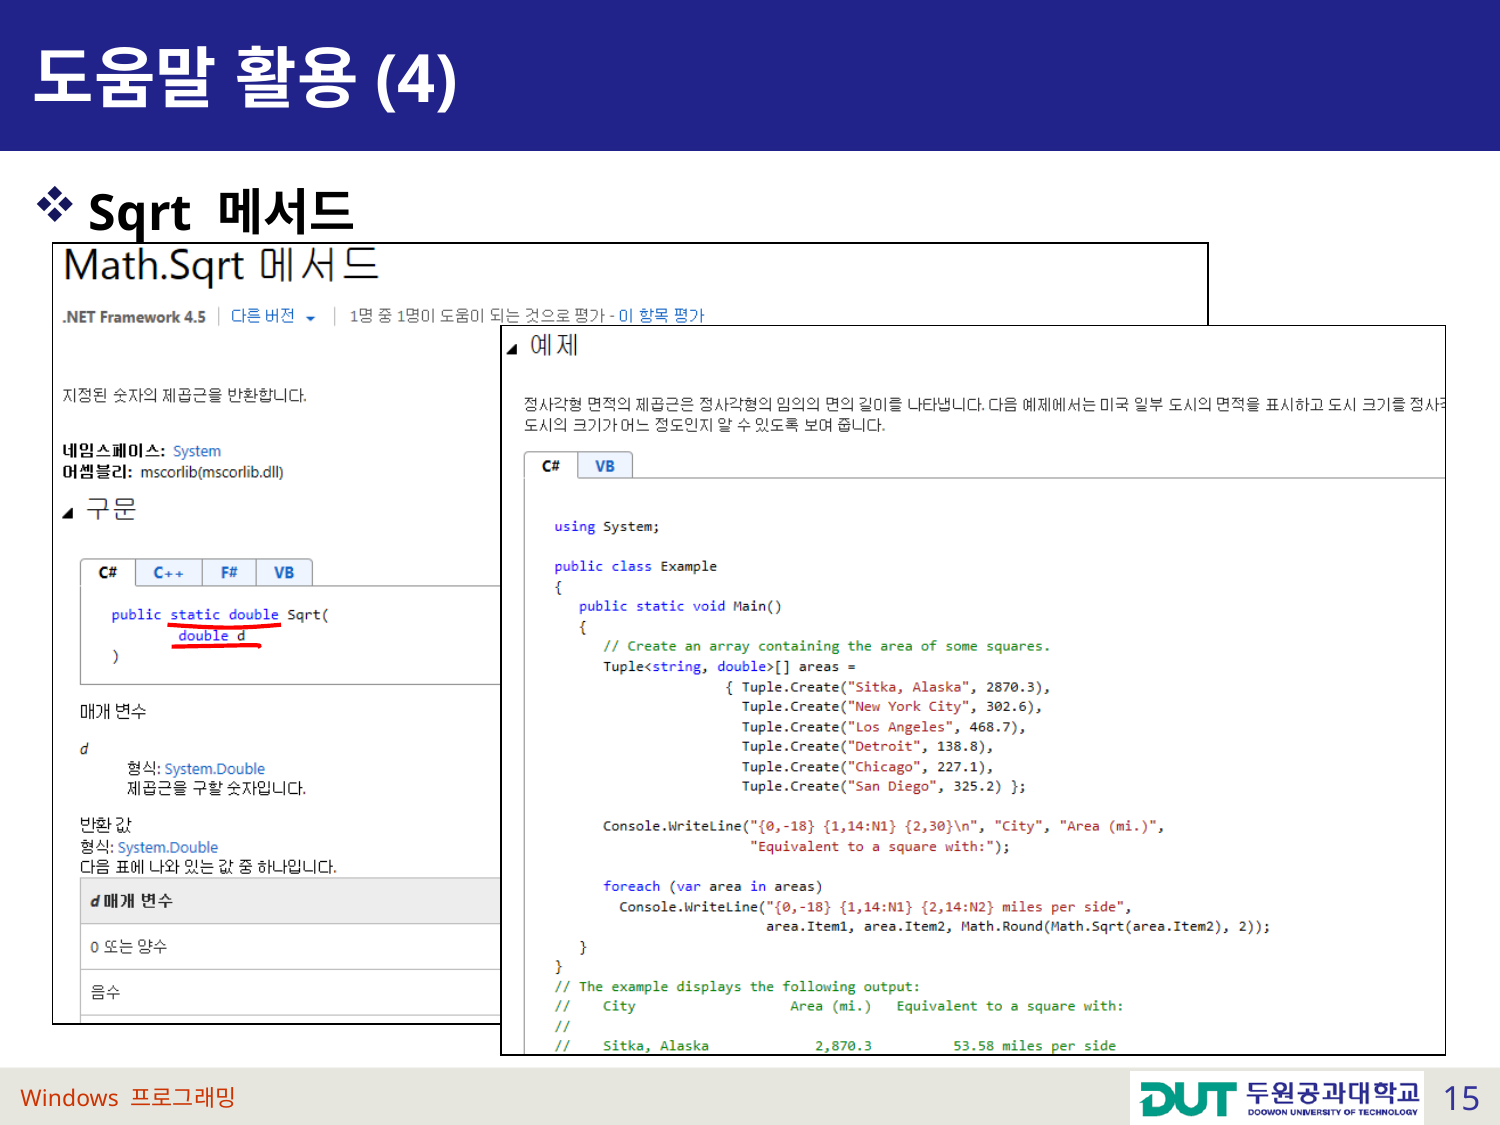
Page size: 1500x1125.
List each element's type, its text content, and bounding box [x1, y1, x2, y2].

title 도움말 활용(4) [17, 14, 1483, 138]
list Sqrt 메서드 [17, 160, 1487, 1077]
picture [52, 243, 1446, 1055]
picture [0, 1066, 1500, 1125]
